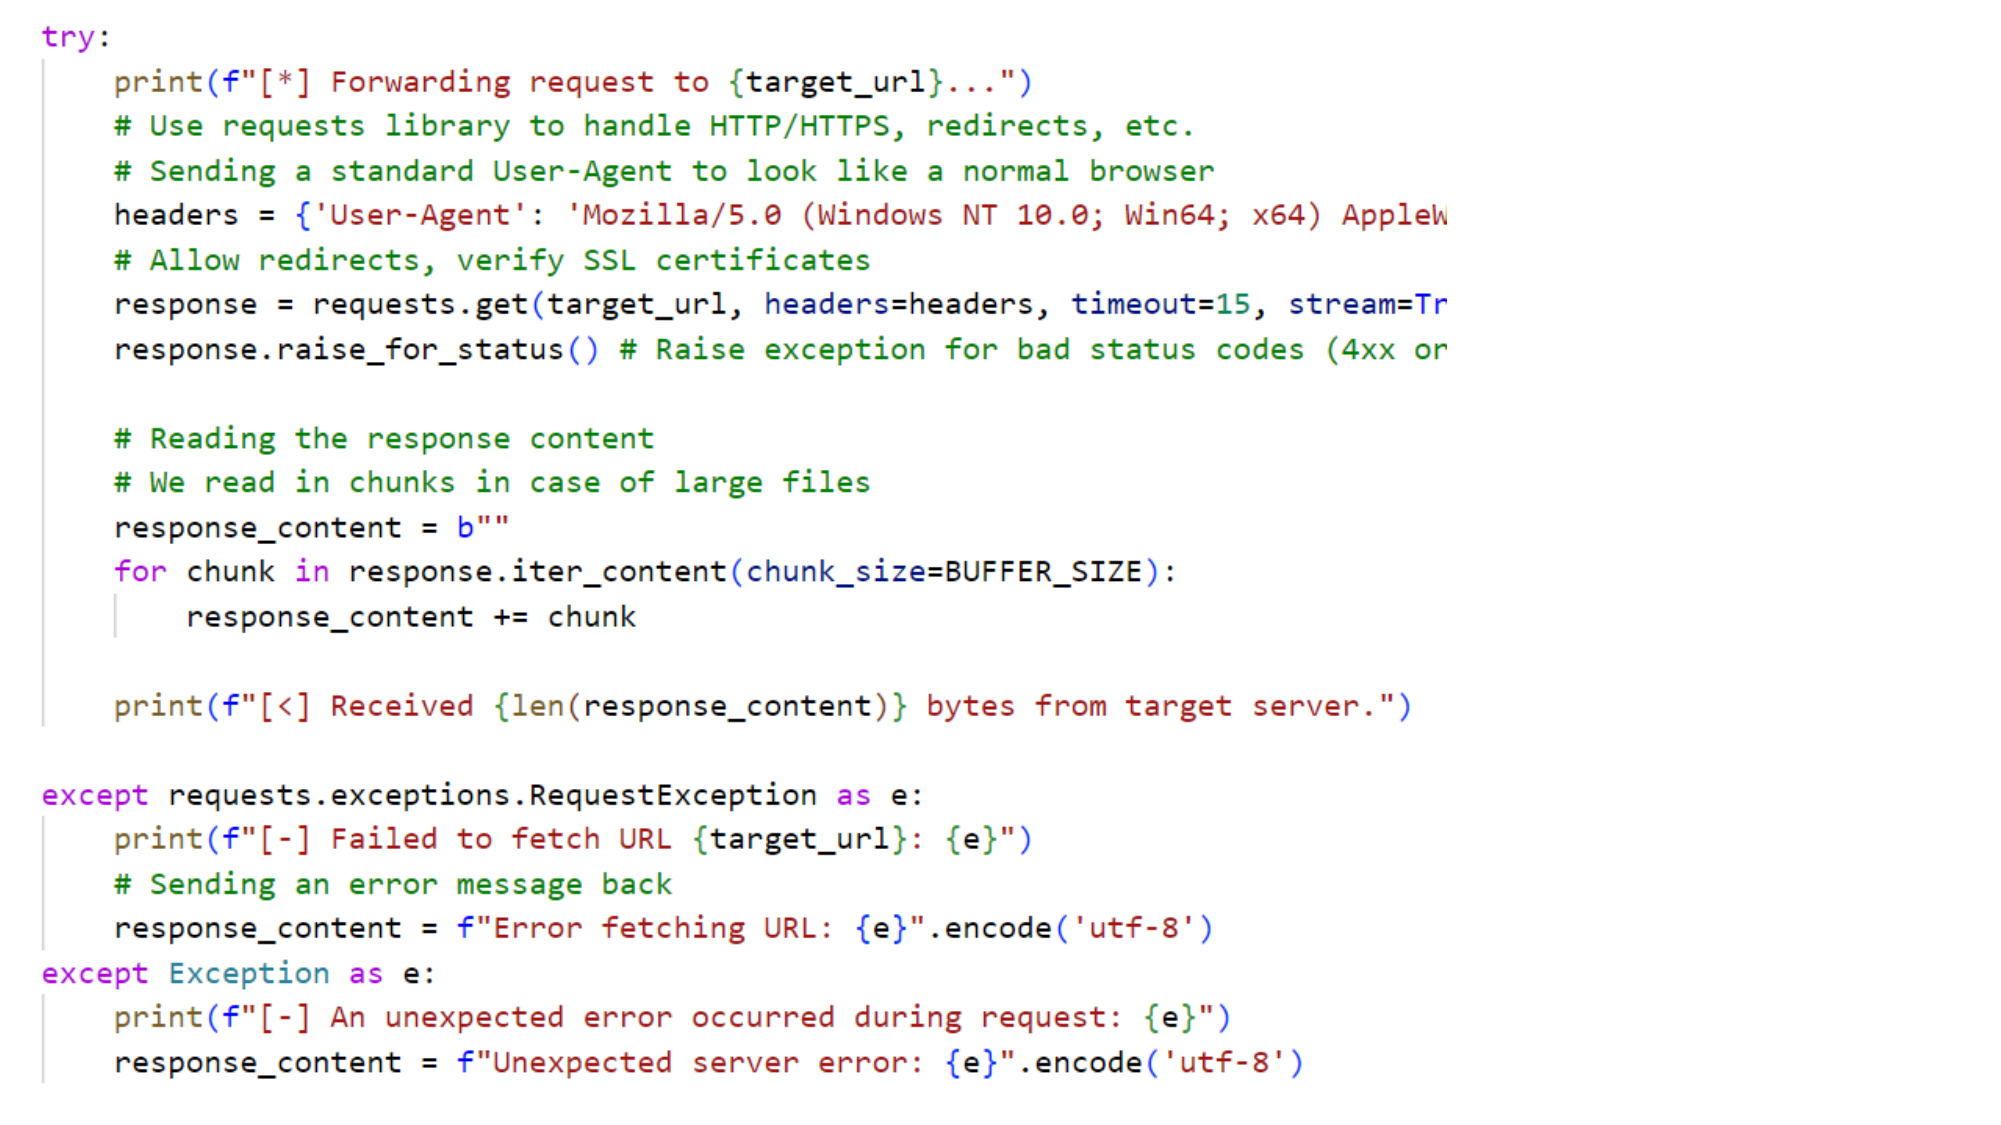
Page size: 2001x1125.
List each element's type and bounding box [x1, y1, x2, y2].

picture [25, 17, 1447, 1108]
